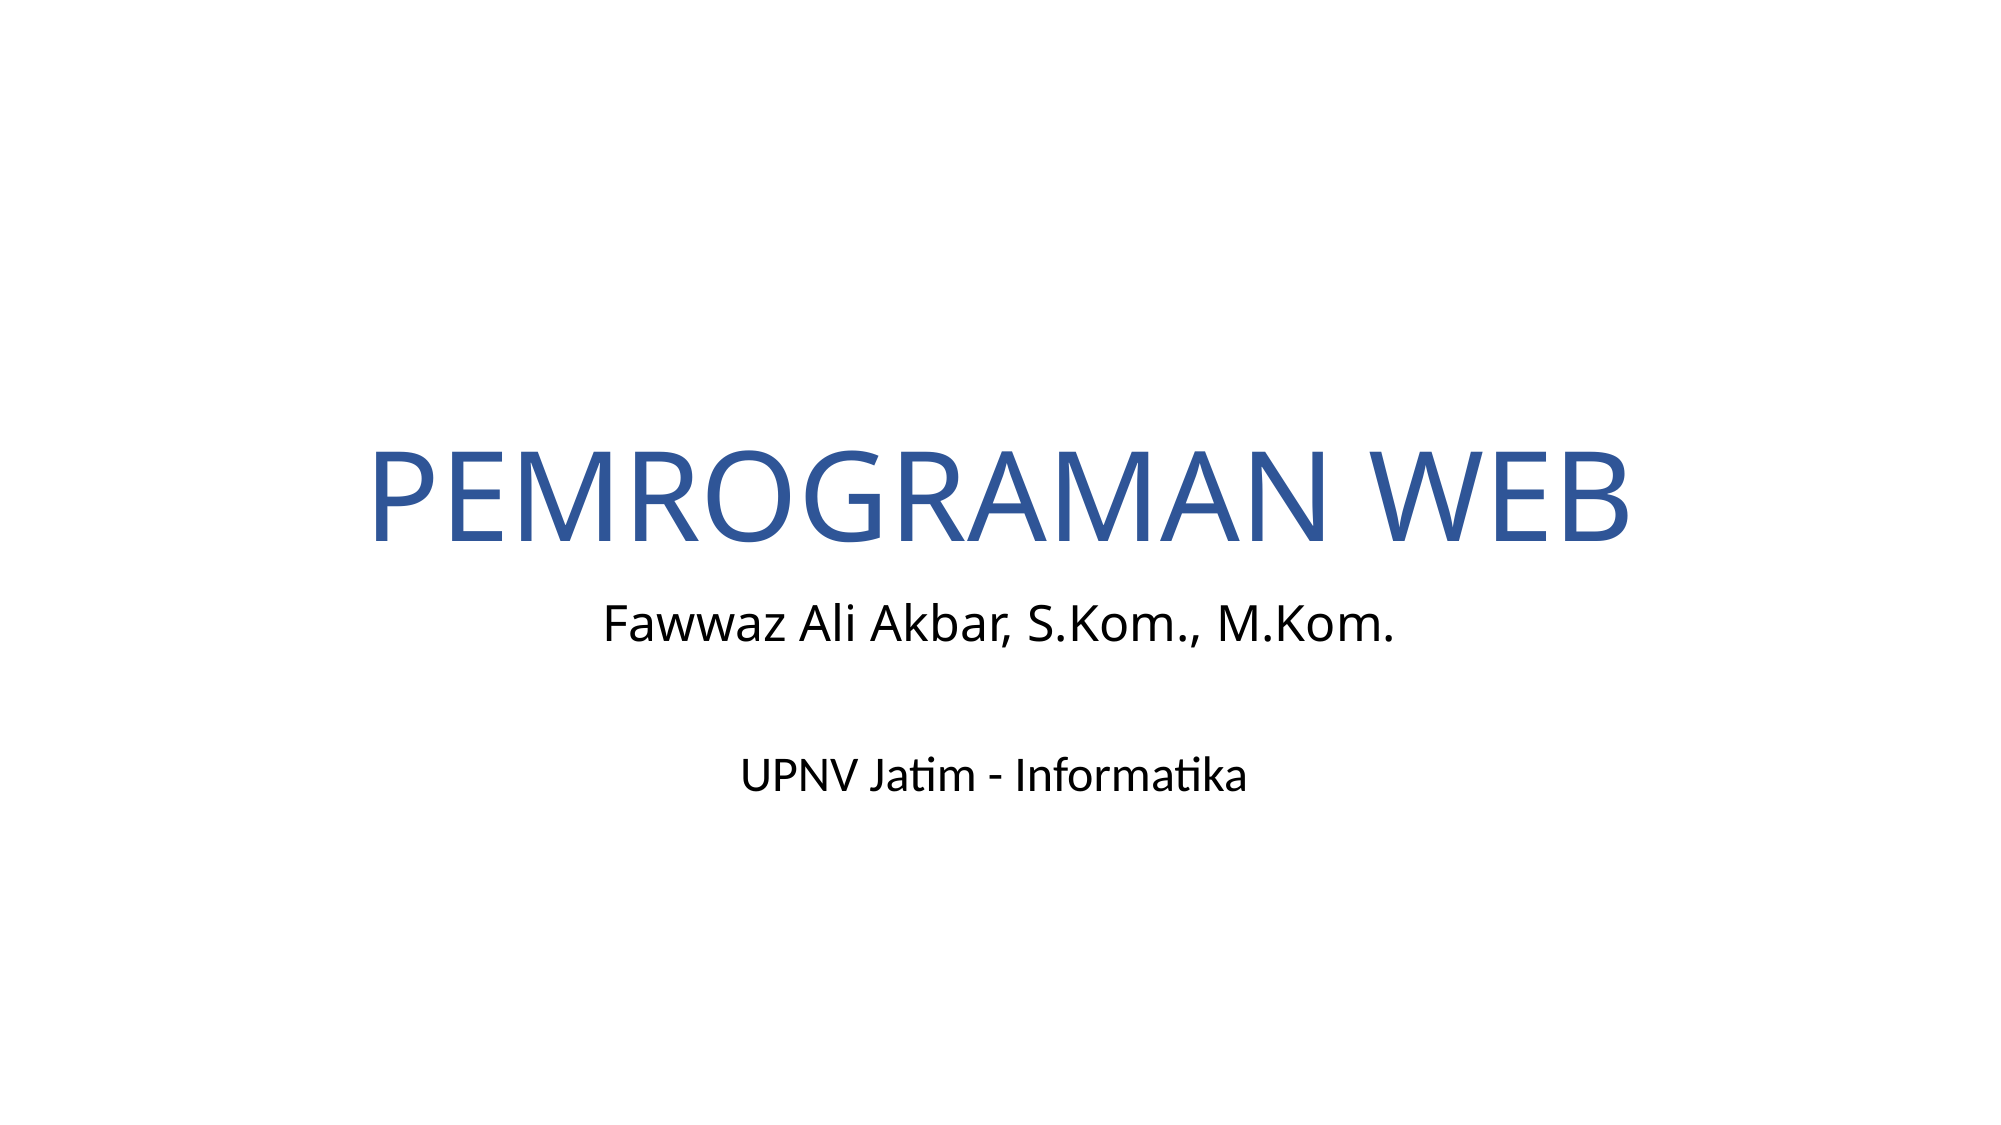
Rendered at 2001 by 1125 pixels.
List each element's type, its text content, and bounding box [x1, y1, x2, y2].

subtitle Fawwaz Ali Akbar, S.Kom., M.Kom. UPNV Jatim - Informatika [249, 590, 1750, 863]
title PEMROGRAMAN WEB [249, 184, 1750, 576]
